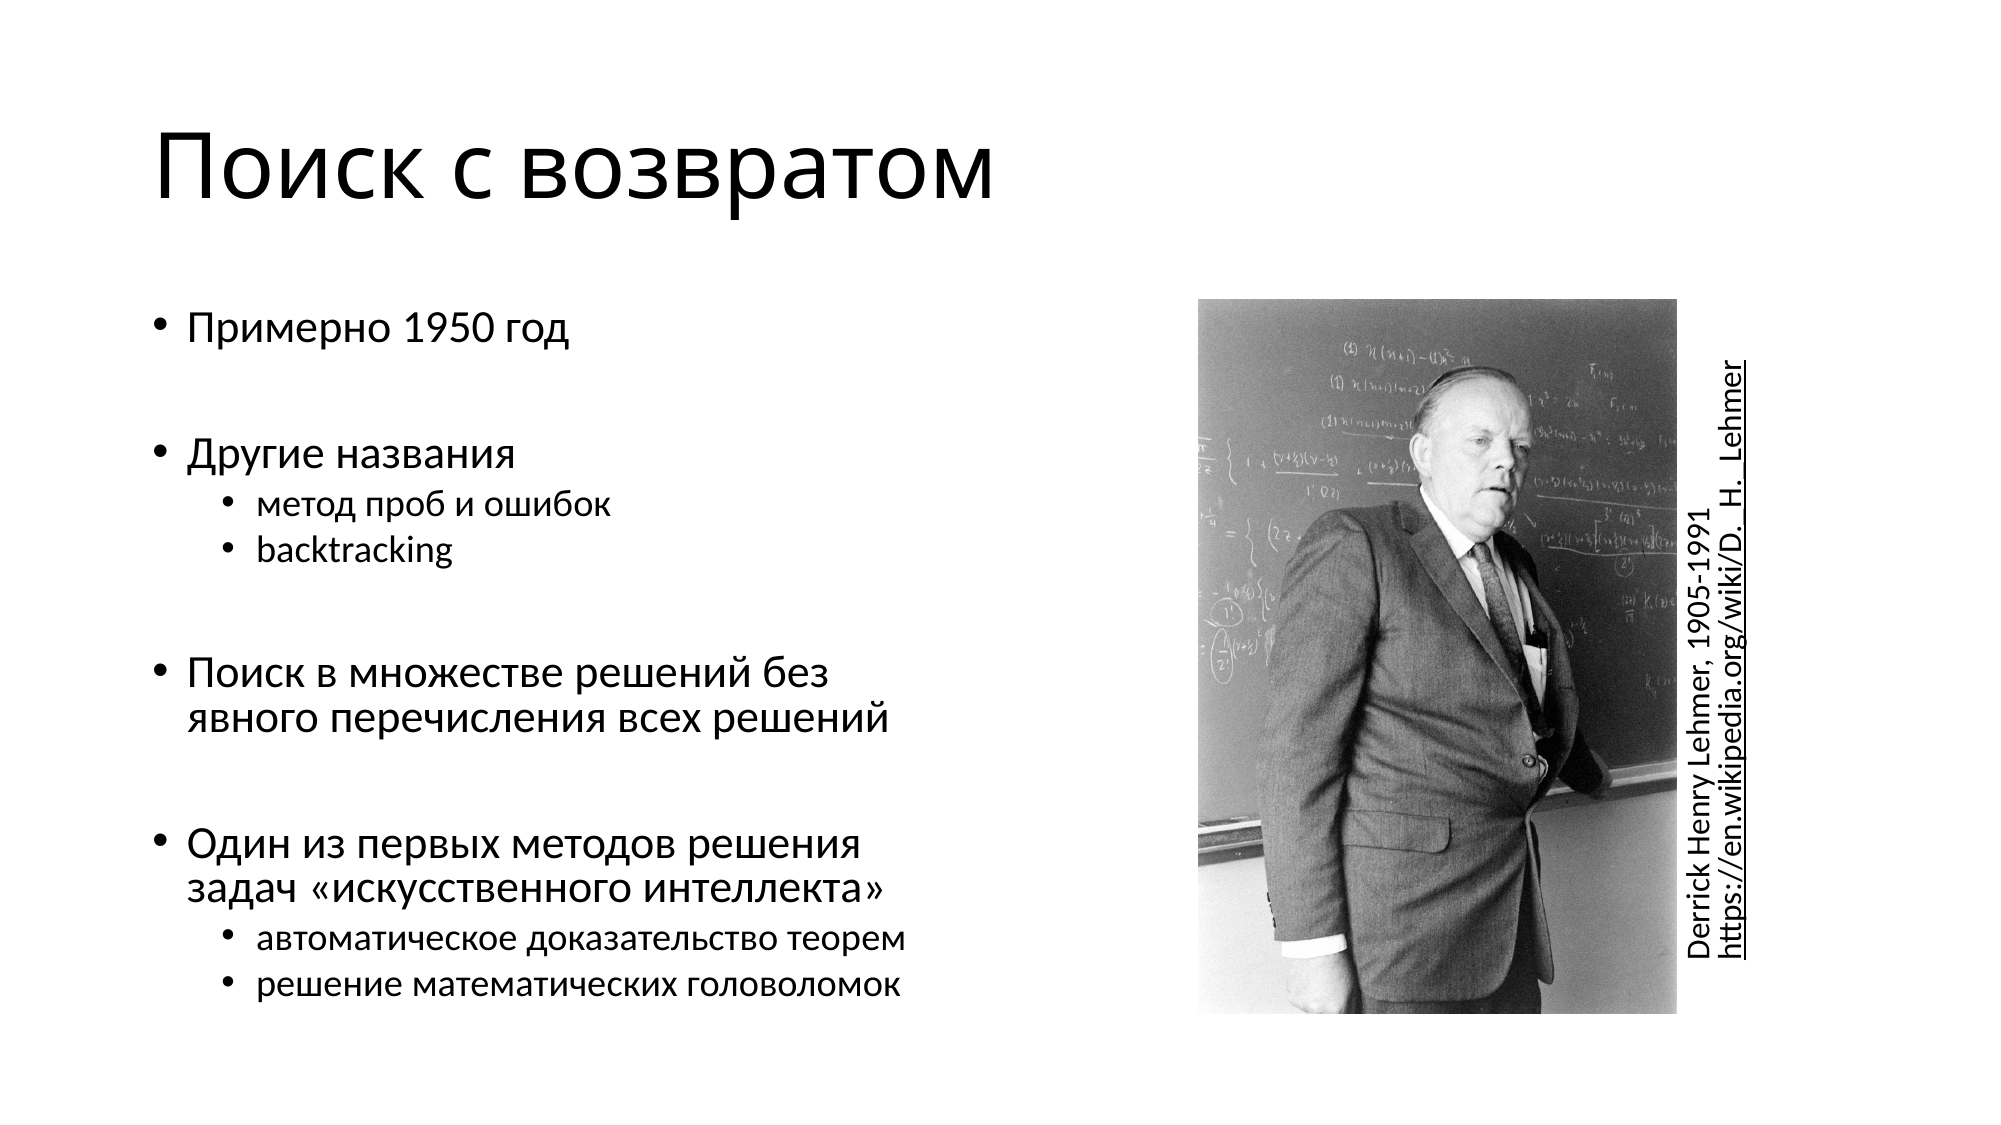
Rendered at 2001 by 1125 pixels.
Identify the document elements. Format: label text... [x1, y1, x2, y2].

list Примерно 1950 год Другие названия метод проб и ошибок backtracking Поиск в множестве решений без явного перечисления всех решений Один из первых методов решения задач «искусственного интеллекта» автоматическое доказательство теорем решение математических головоломок [137, 299, 988, 1014]
title Поиск с возвратом [137, 59, 1863, 278]
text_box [1198, 299, 1757, 1014]
